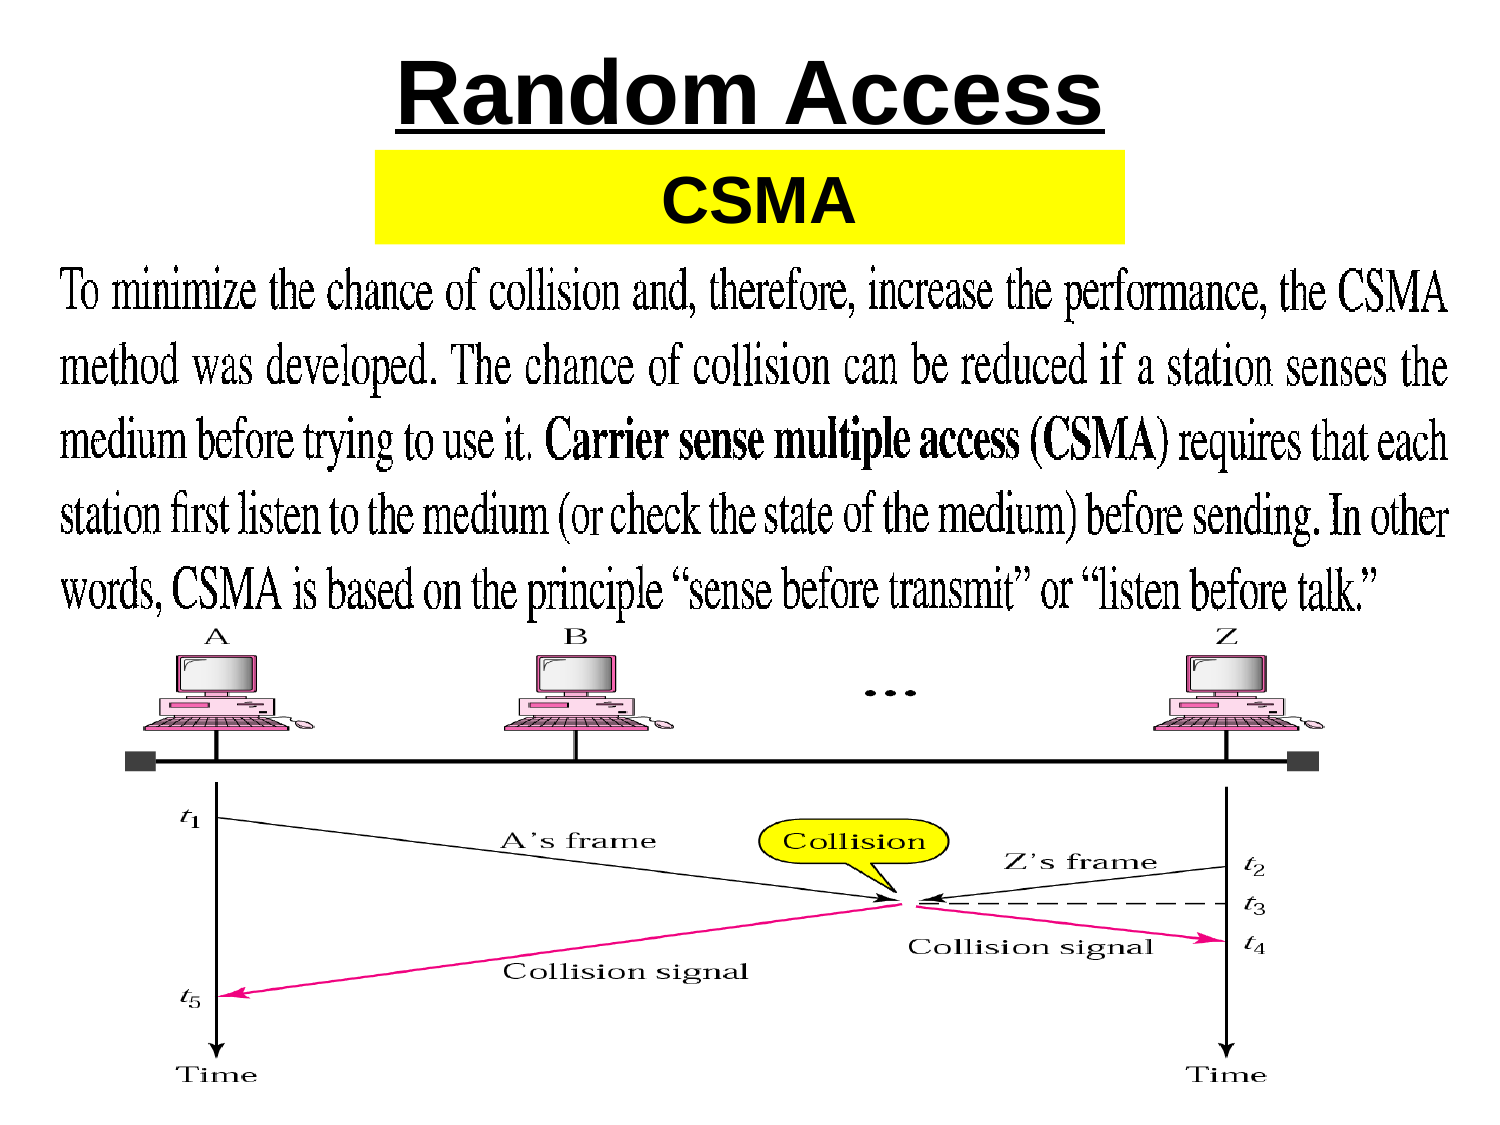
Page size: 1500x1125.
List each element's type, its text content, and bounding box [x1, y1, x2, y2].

text_box CSMA [374, 149, 1125, 245]
picture [49, 249, 1463, 1088]
text_box Random Access [112, 24, 1388, 213]
